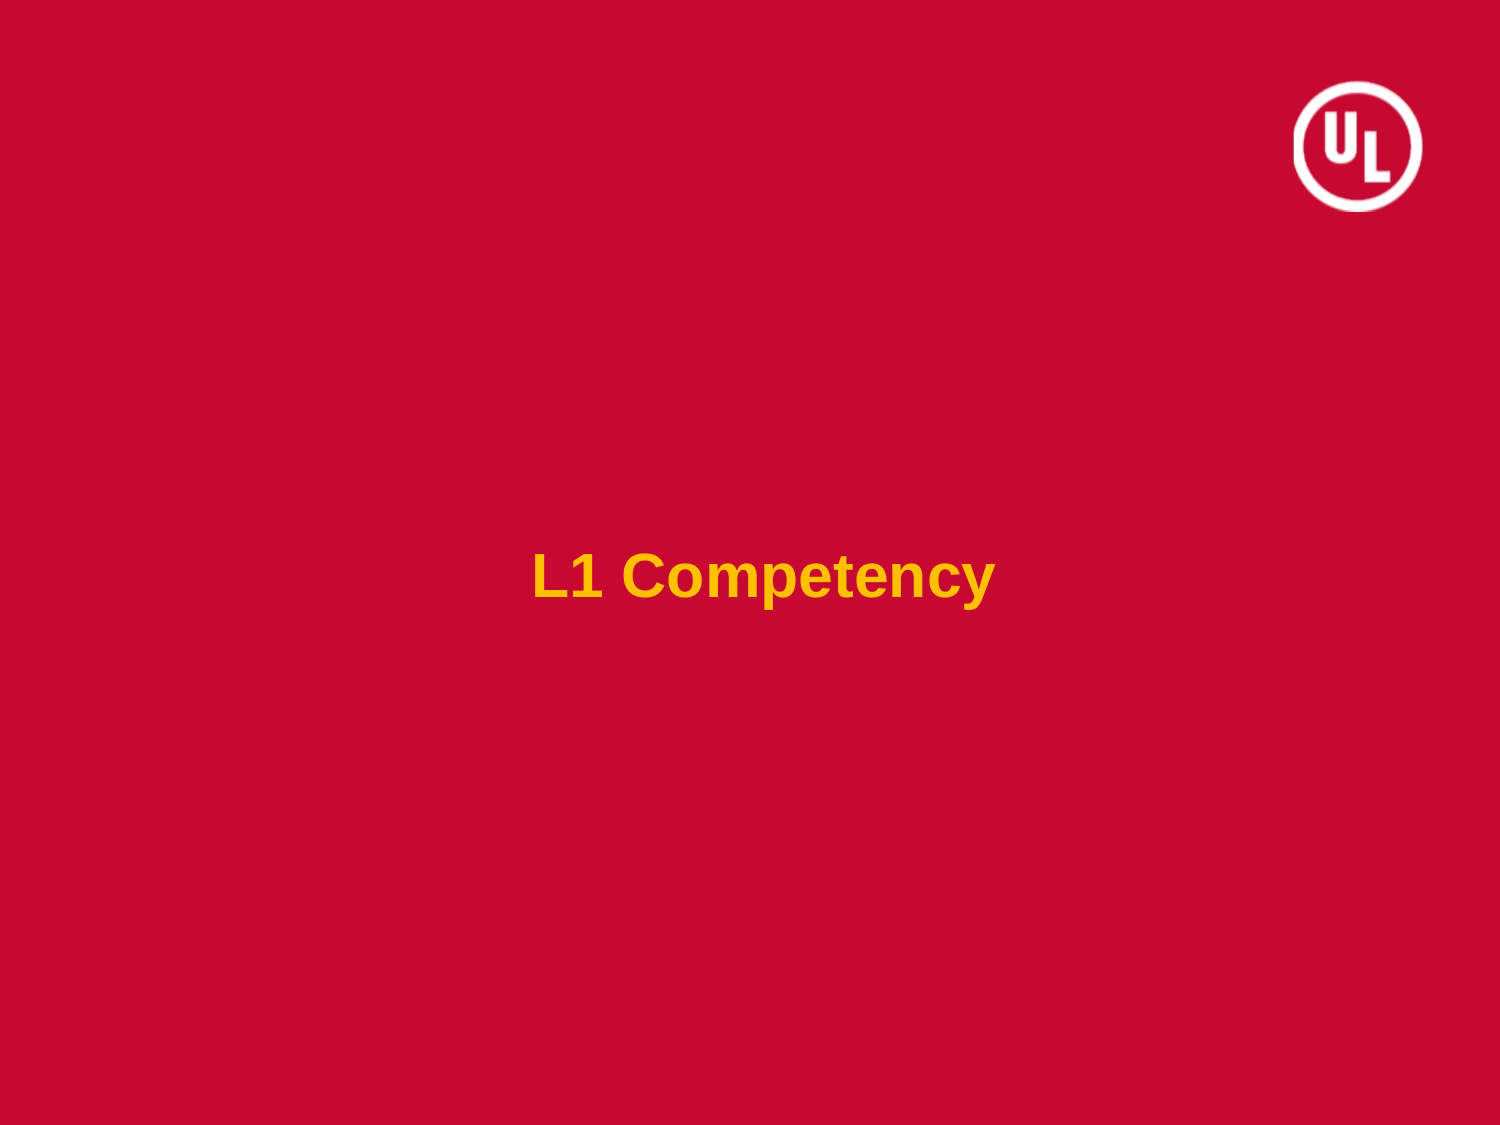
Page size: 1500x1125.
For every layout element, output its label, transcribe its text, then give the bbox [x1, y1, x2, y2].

title L1 Competency [302, 527, 1227, 714]
picture [1292, 79, 1425, 212]
